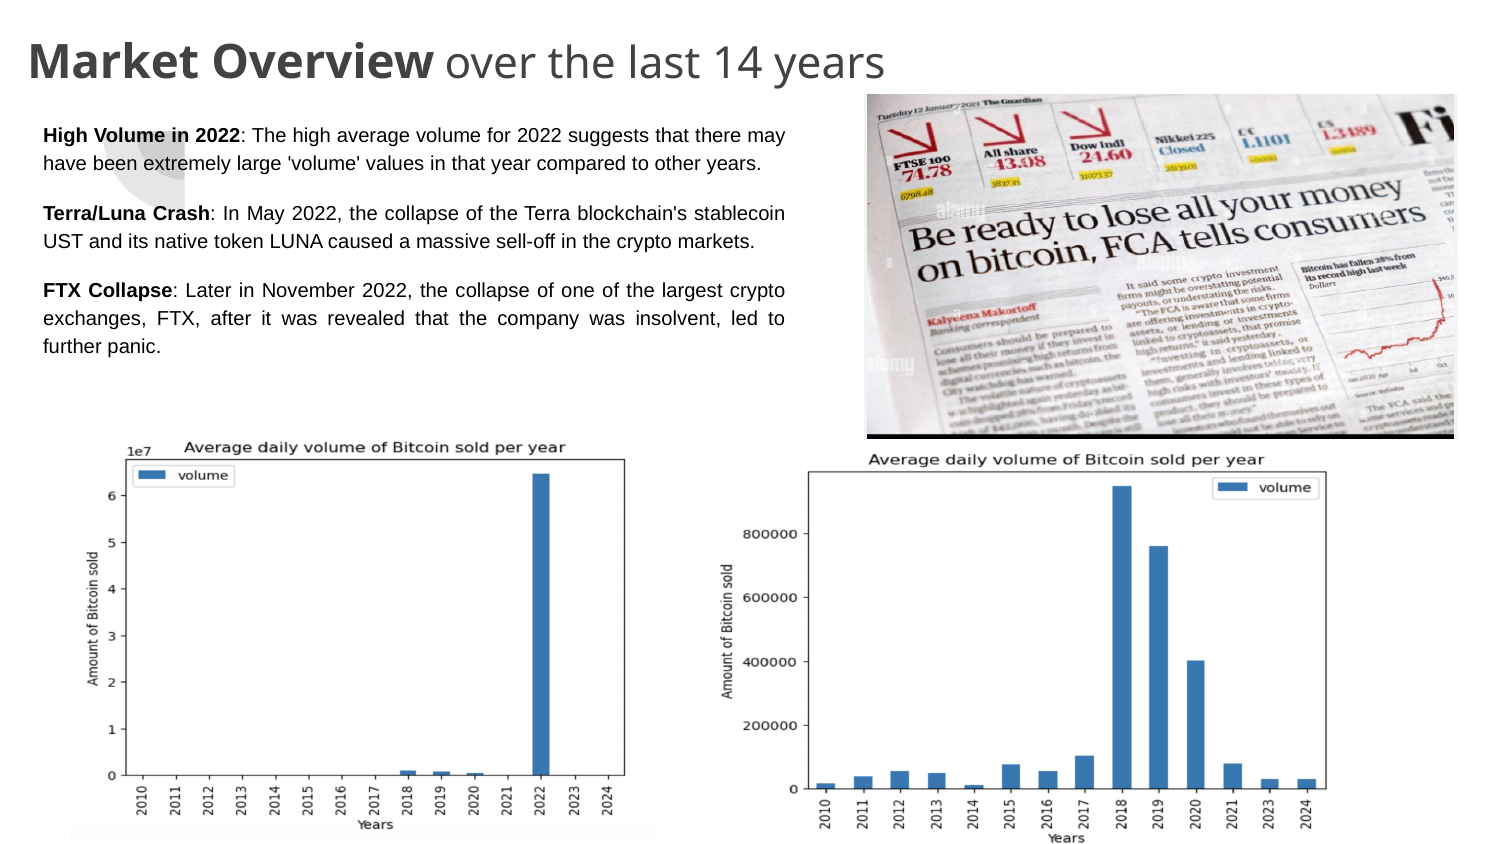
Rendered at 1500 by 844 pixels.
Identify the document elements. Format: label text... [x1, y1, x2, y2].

title Market Overview over the last 14 years [12, 16, 1442, 104]
picture [719, 448, 1365, 844]
picture [855, 87, 1466, 439]
list High Volume in 2022: The high average volume for 2022 suggests that there may have been extremely large 'volume' values in that year compared to other years. Terra/Luna Crash: In May 2022, the collapse of the Terra blockchain's stablecoin UST and its native token LUNA caused a massive sell-off in the crypto markets. FTX Collapse: Later in November 2022, the collapse of one of the largest crypto exchanges, FTX, after it was revealed that the company was insolvent, led to further panic. [28, 103, 802, 422]
picture [69, 437, 656, 841]
